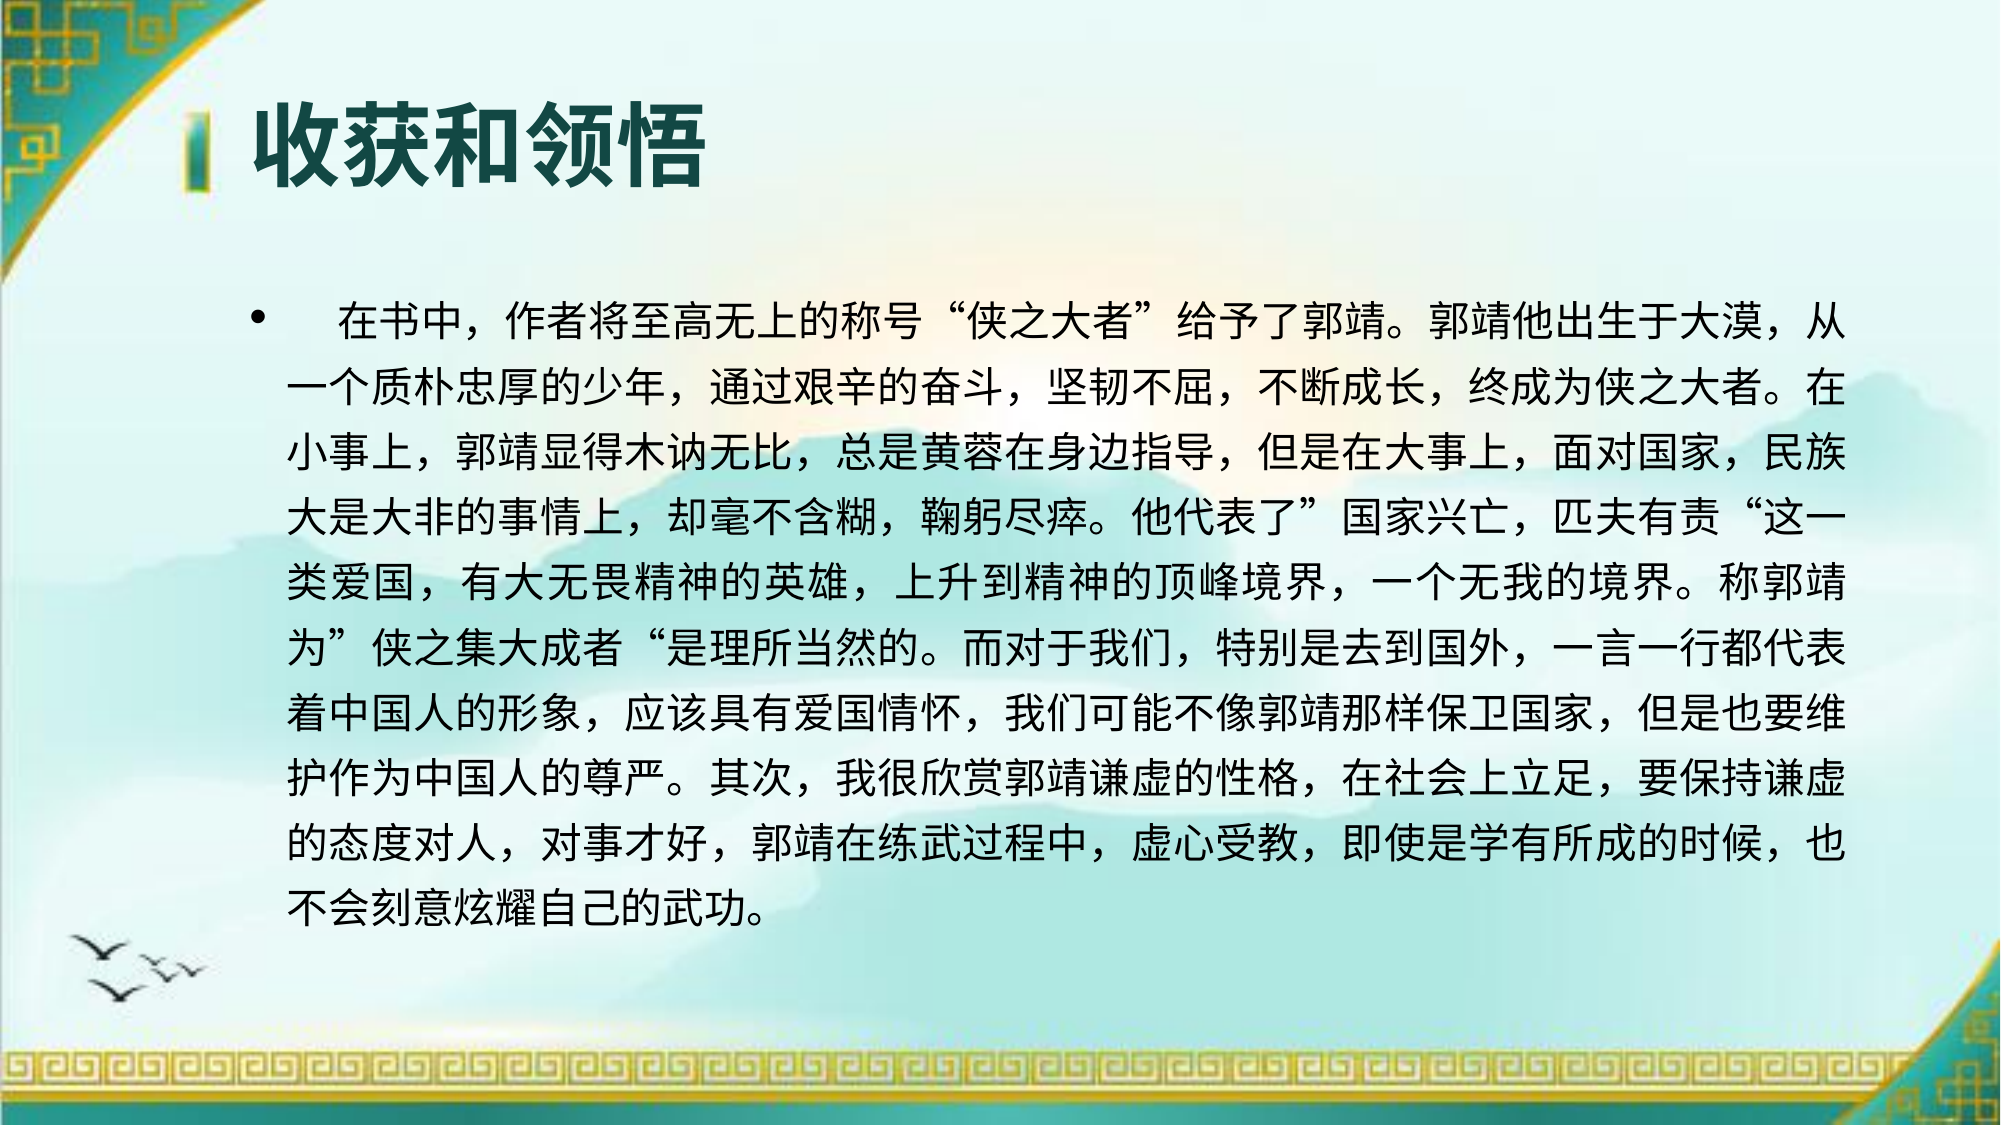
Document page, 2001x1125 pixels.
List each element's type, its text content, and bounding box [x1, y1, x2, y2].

picture [0, 0, 2001, 1125]
title 收获和领悟 [234, 74, 1863, 227]
list 在书中，作者将至高无上的称号“侠之大者”给予了郭靖。郭靖他出生于大漠，从一个质朴忠厚的少年，通过艰辛的奋斗，坚韧不屈，不断成长，终成为侠之大者。在小事上，郭靖显得木讷无比，总是黄蓉在身边指导，但是在大事上，面对国家，民族大是大非的事情上，却毫不含糊，鞠躬尽瘁。他代表了”国家兴亡，匹夫有责“这一类爱国，有大无畏精神的英雄，上升到精神的顶峰境界，一个无我的境界。称郭靖为”侠之集大成者“是理所当然的。而对于我们，特别是去到国外，一言一行都代表着中国人的形象，应该具有爱国情怀，我们可能不像郭靖那样保卫国家，但是也要维护作为中国人的尊严。其次，我很欣赏郭靖谦虚的性格，在社会上立足，要保持谦虚的态度对人，对事才好，郭靖在练武过程中，虚心受教，即使是学有所成的时候，也不会刻意炫耀自己的武功。 [234, 260, 1863, 1014]
